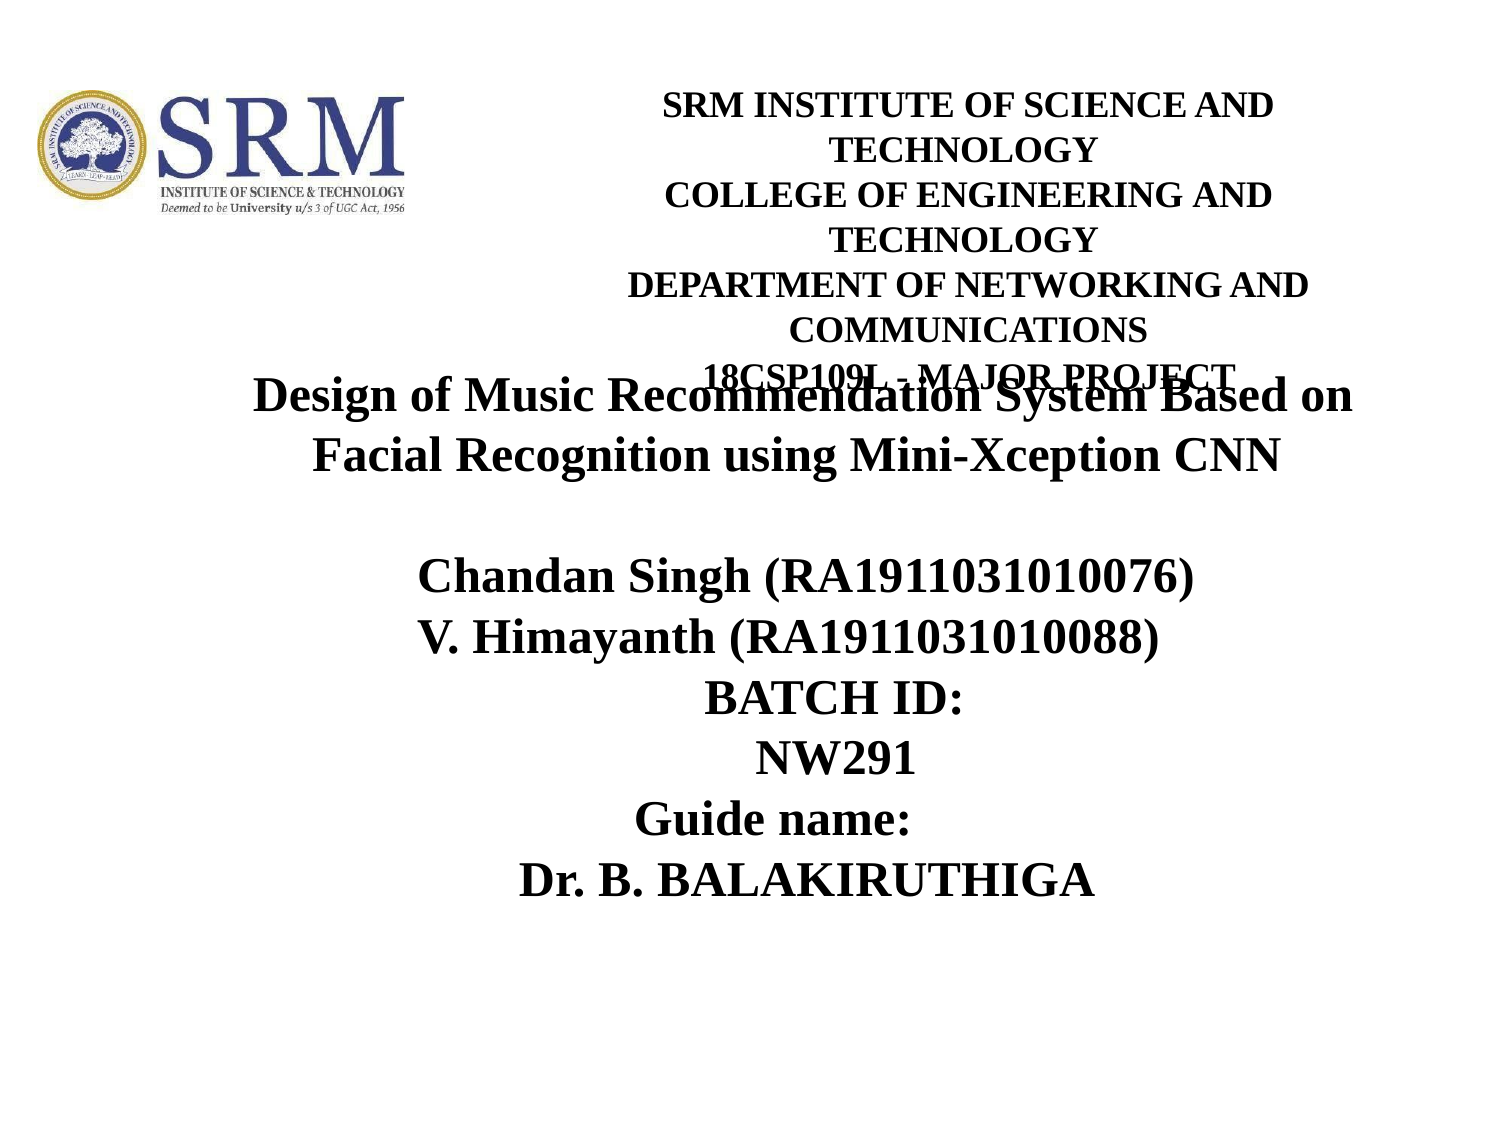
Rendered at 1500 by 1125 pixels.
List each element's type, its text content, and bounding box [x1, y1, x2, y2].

text_box SRM INSTITUTE OF SCIENCE AND TECHNOLOGY COLLEGE OF ENGINEERING AND TECHNOLOGY DEPARTMENT OF NETWORKING AND COMMUNICATIONS 18CSP109L - MAJOR PROJECT [521, 77, 1415, 397]
text_box Design of Music Recommendation System Based on Facial Recognition using Mini-Xception CNN Chandan Singh (RA1911031010076) V. Himayanth (RA1911031010088) BATCH ID: NW291 Guide name: Dr. B. BALAKIRUTHIGA [192, 349, 1415, 968]
text_box [37, 90, 405, 215]
